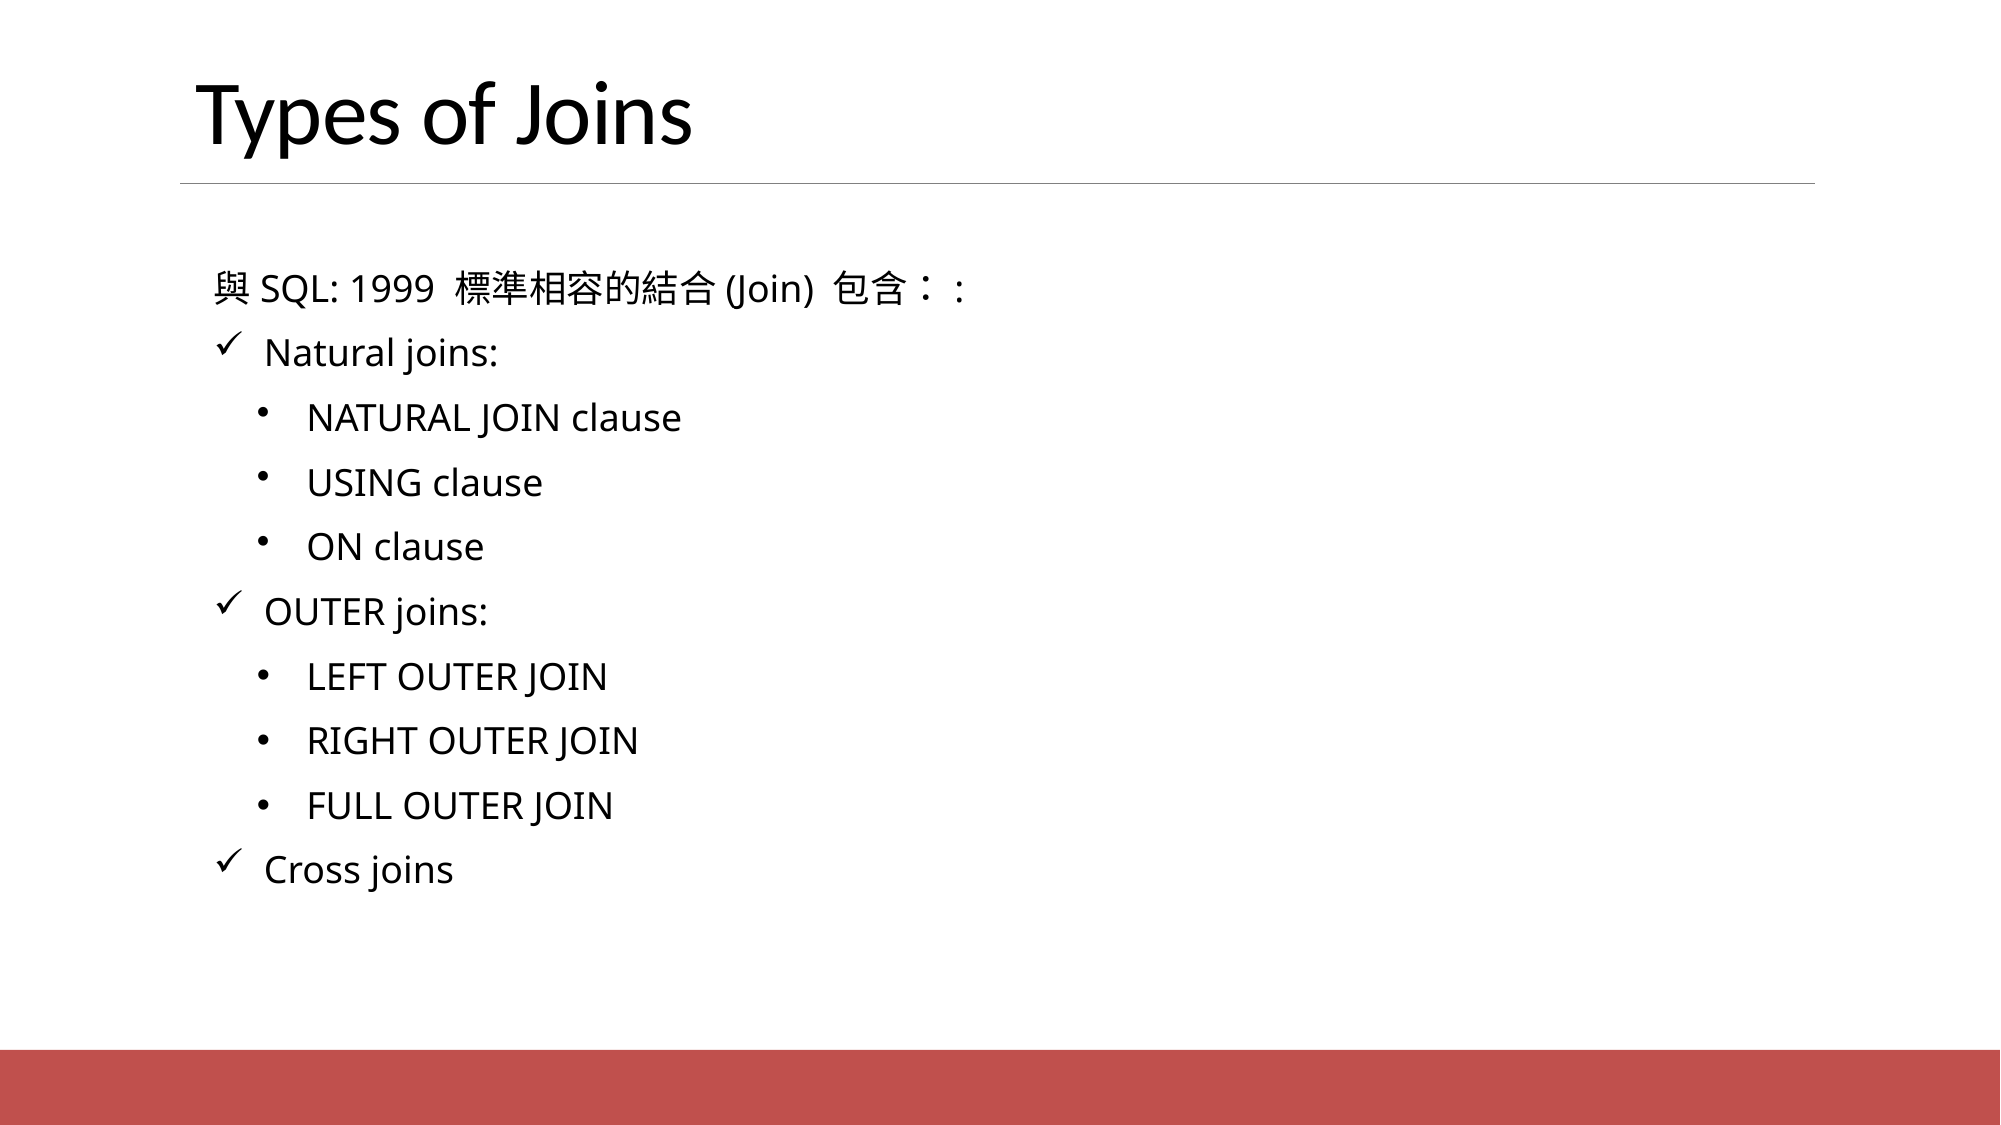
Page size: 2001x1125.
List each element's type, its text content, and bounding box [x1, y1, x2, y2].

list 與SQL: 1999 標準相容的結合(Join) 包含：: Natural joins: NATURAL JOIN clause USING clause ON clause OUTER joins: LEFT OUTER JOIN RIGHT OUTER JOIN FULL OUTER JOIN Cross joins [213, 237, 1946, 909]
title Types of Joins [180, 0, 1830, 171]
